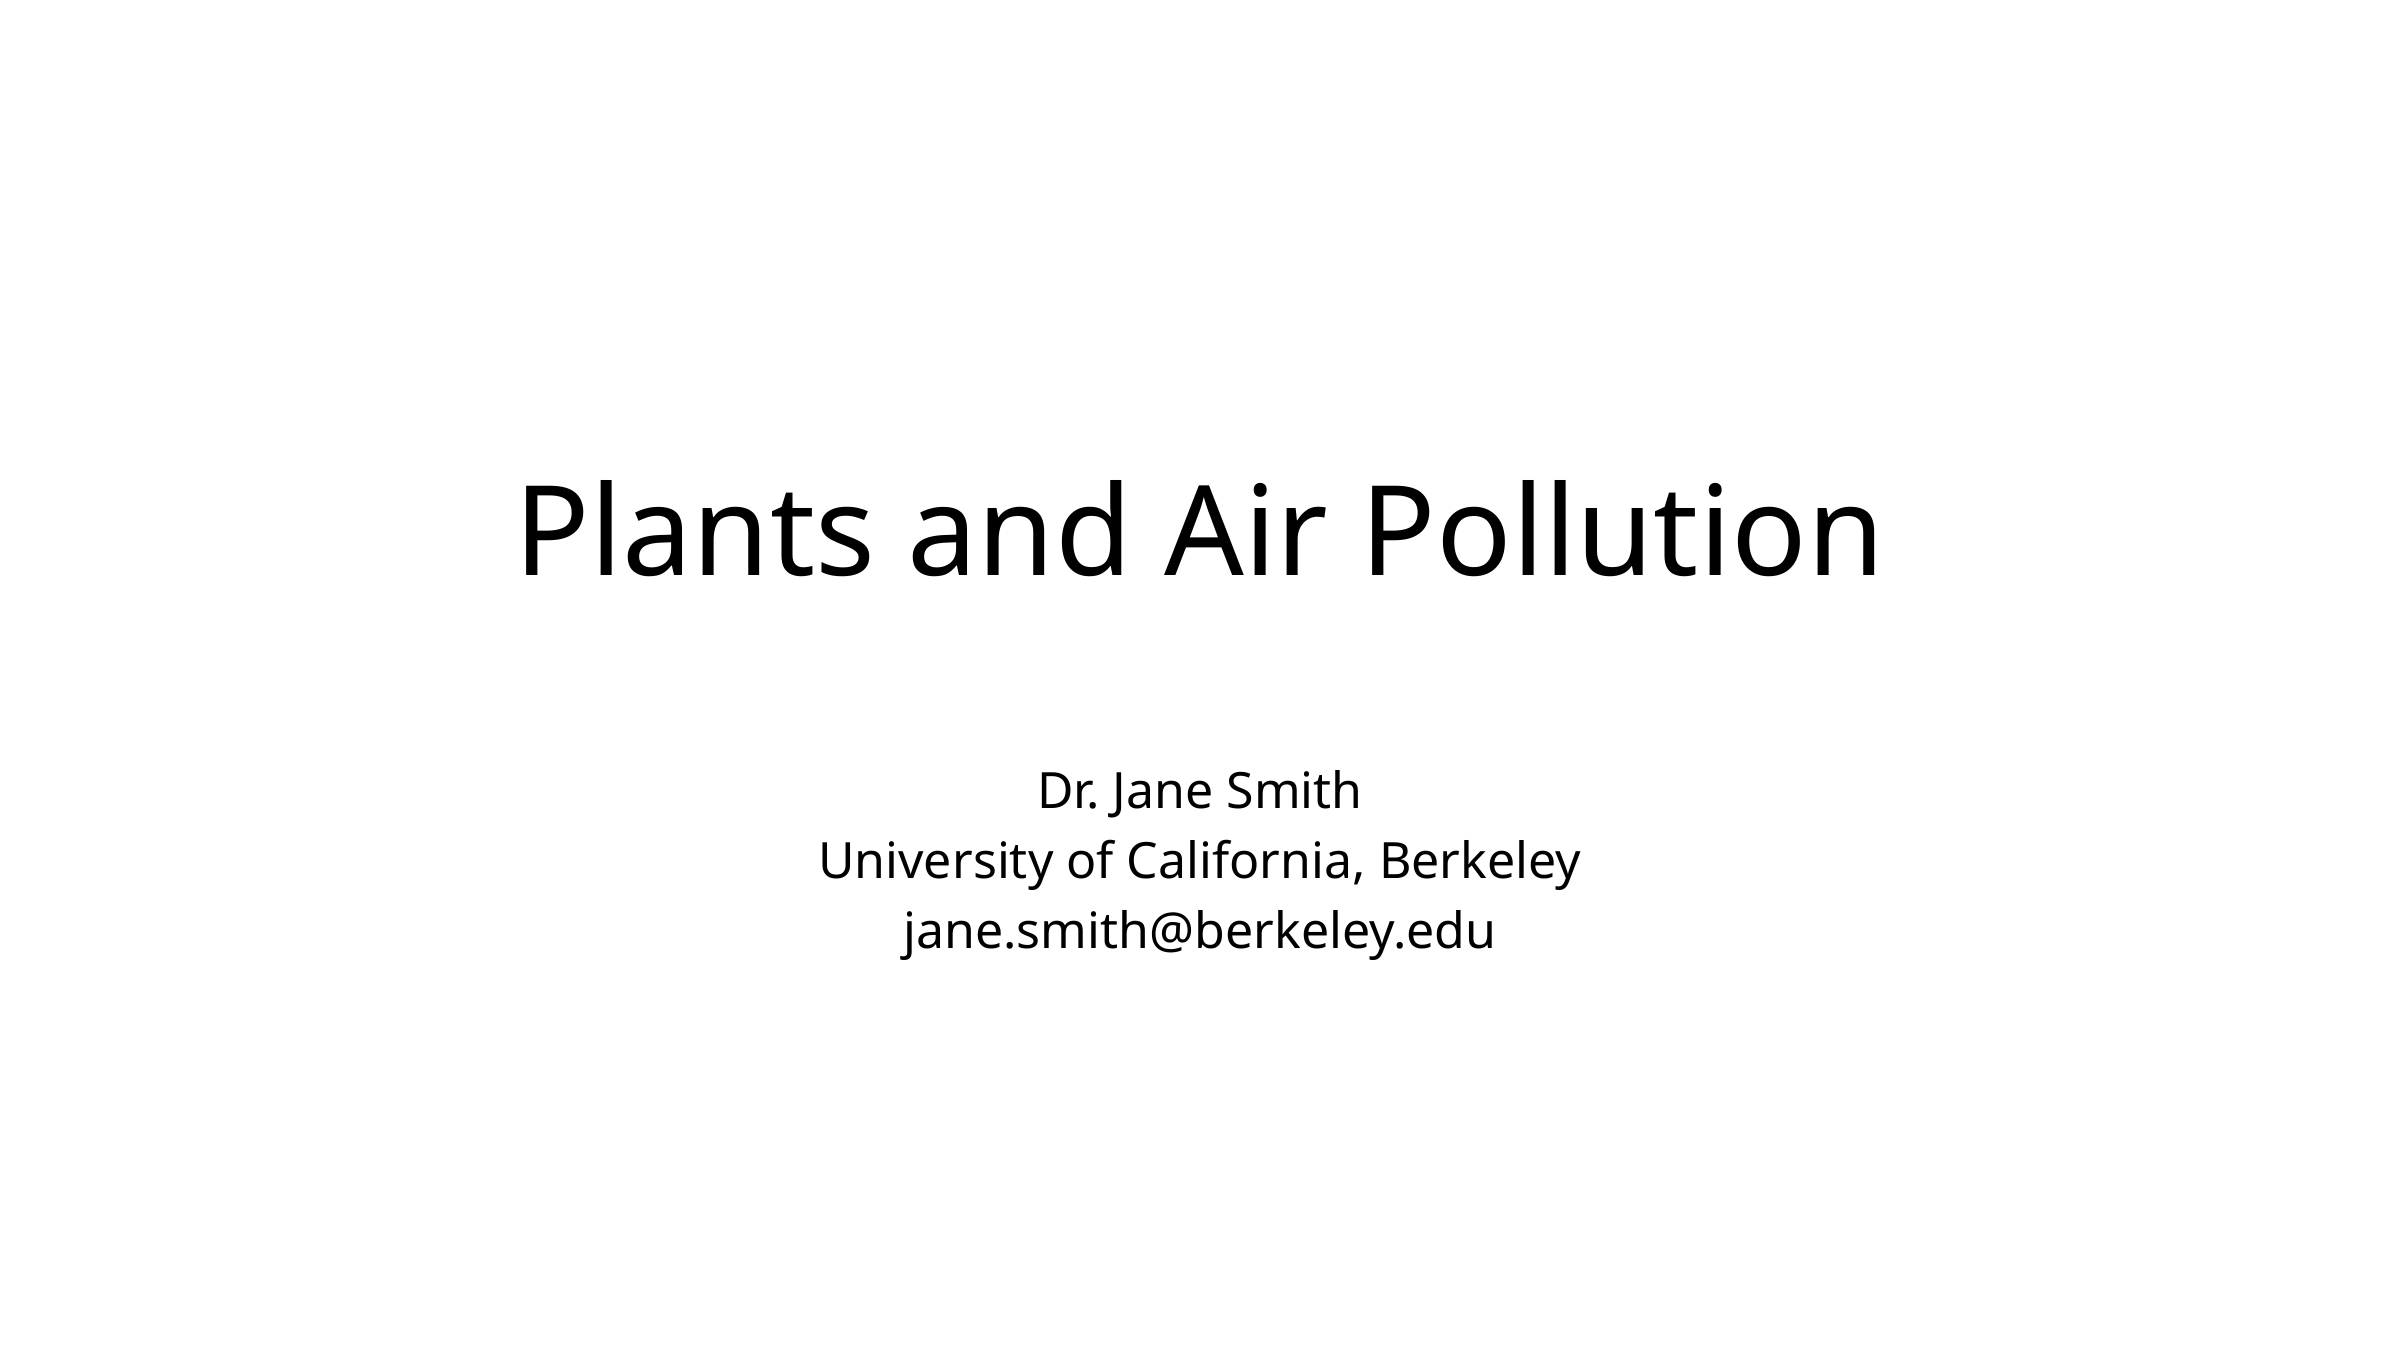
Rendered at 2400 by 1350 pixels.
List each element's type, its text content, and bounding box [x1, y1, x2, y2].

title Plants and Air Pollution [450, 329, 1950, 721]
subtitle Dr. Jane Smith University of California, Berkeley jane.smith@berkeley.edu [450, 750, 1950, 1023]
